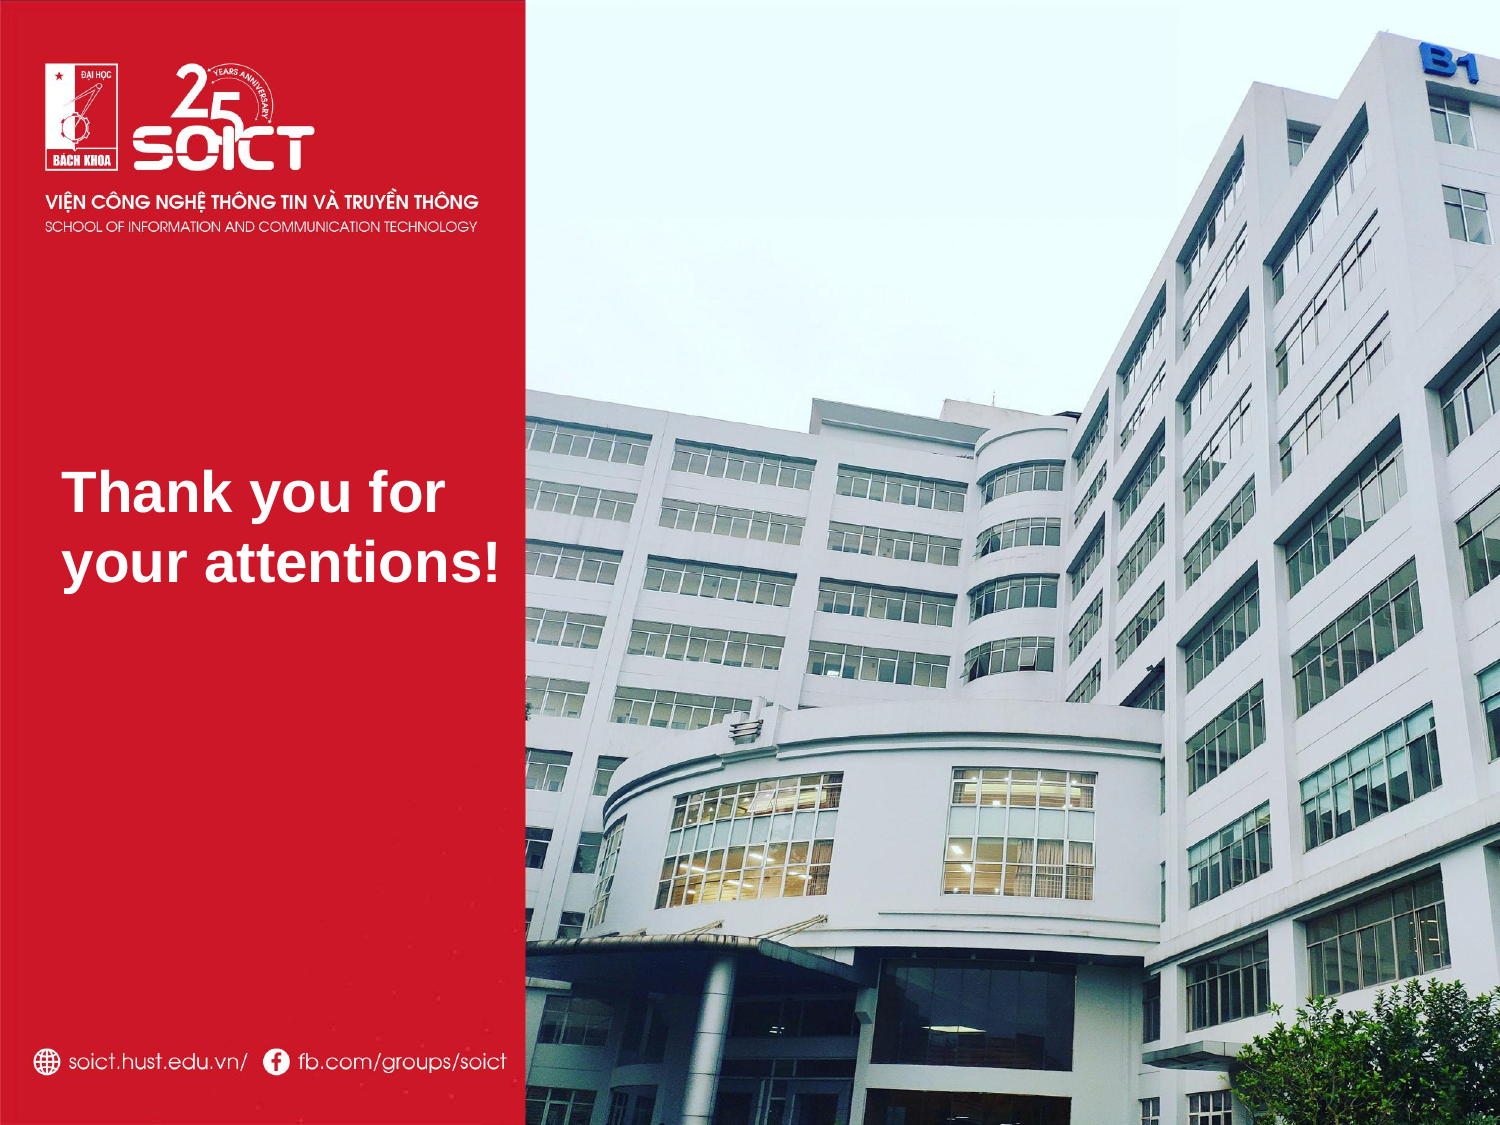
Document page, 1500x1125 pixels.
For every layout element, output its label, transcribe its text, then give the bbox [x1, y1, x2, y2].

picture [0, 0, 1500, 1125]
text_box Thank you for​ your attentions!​ [46, 447, 522, 602]
